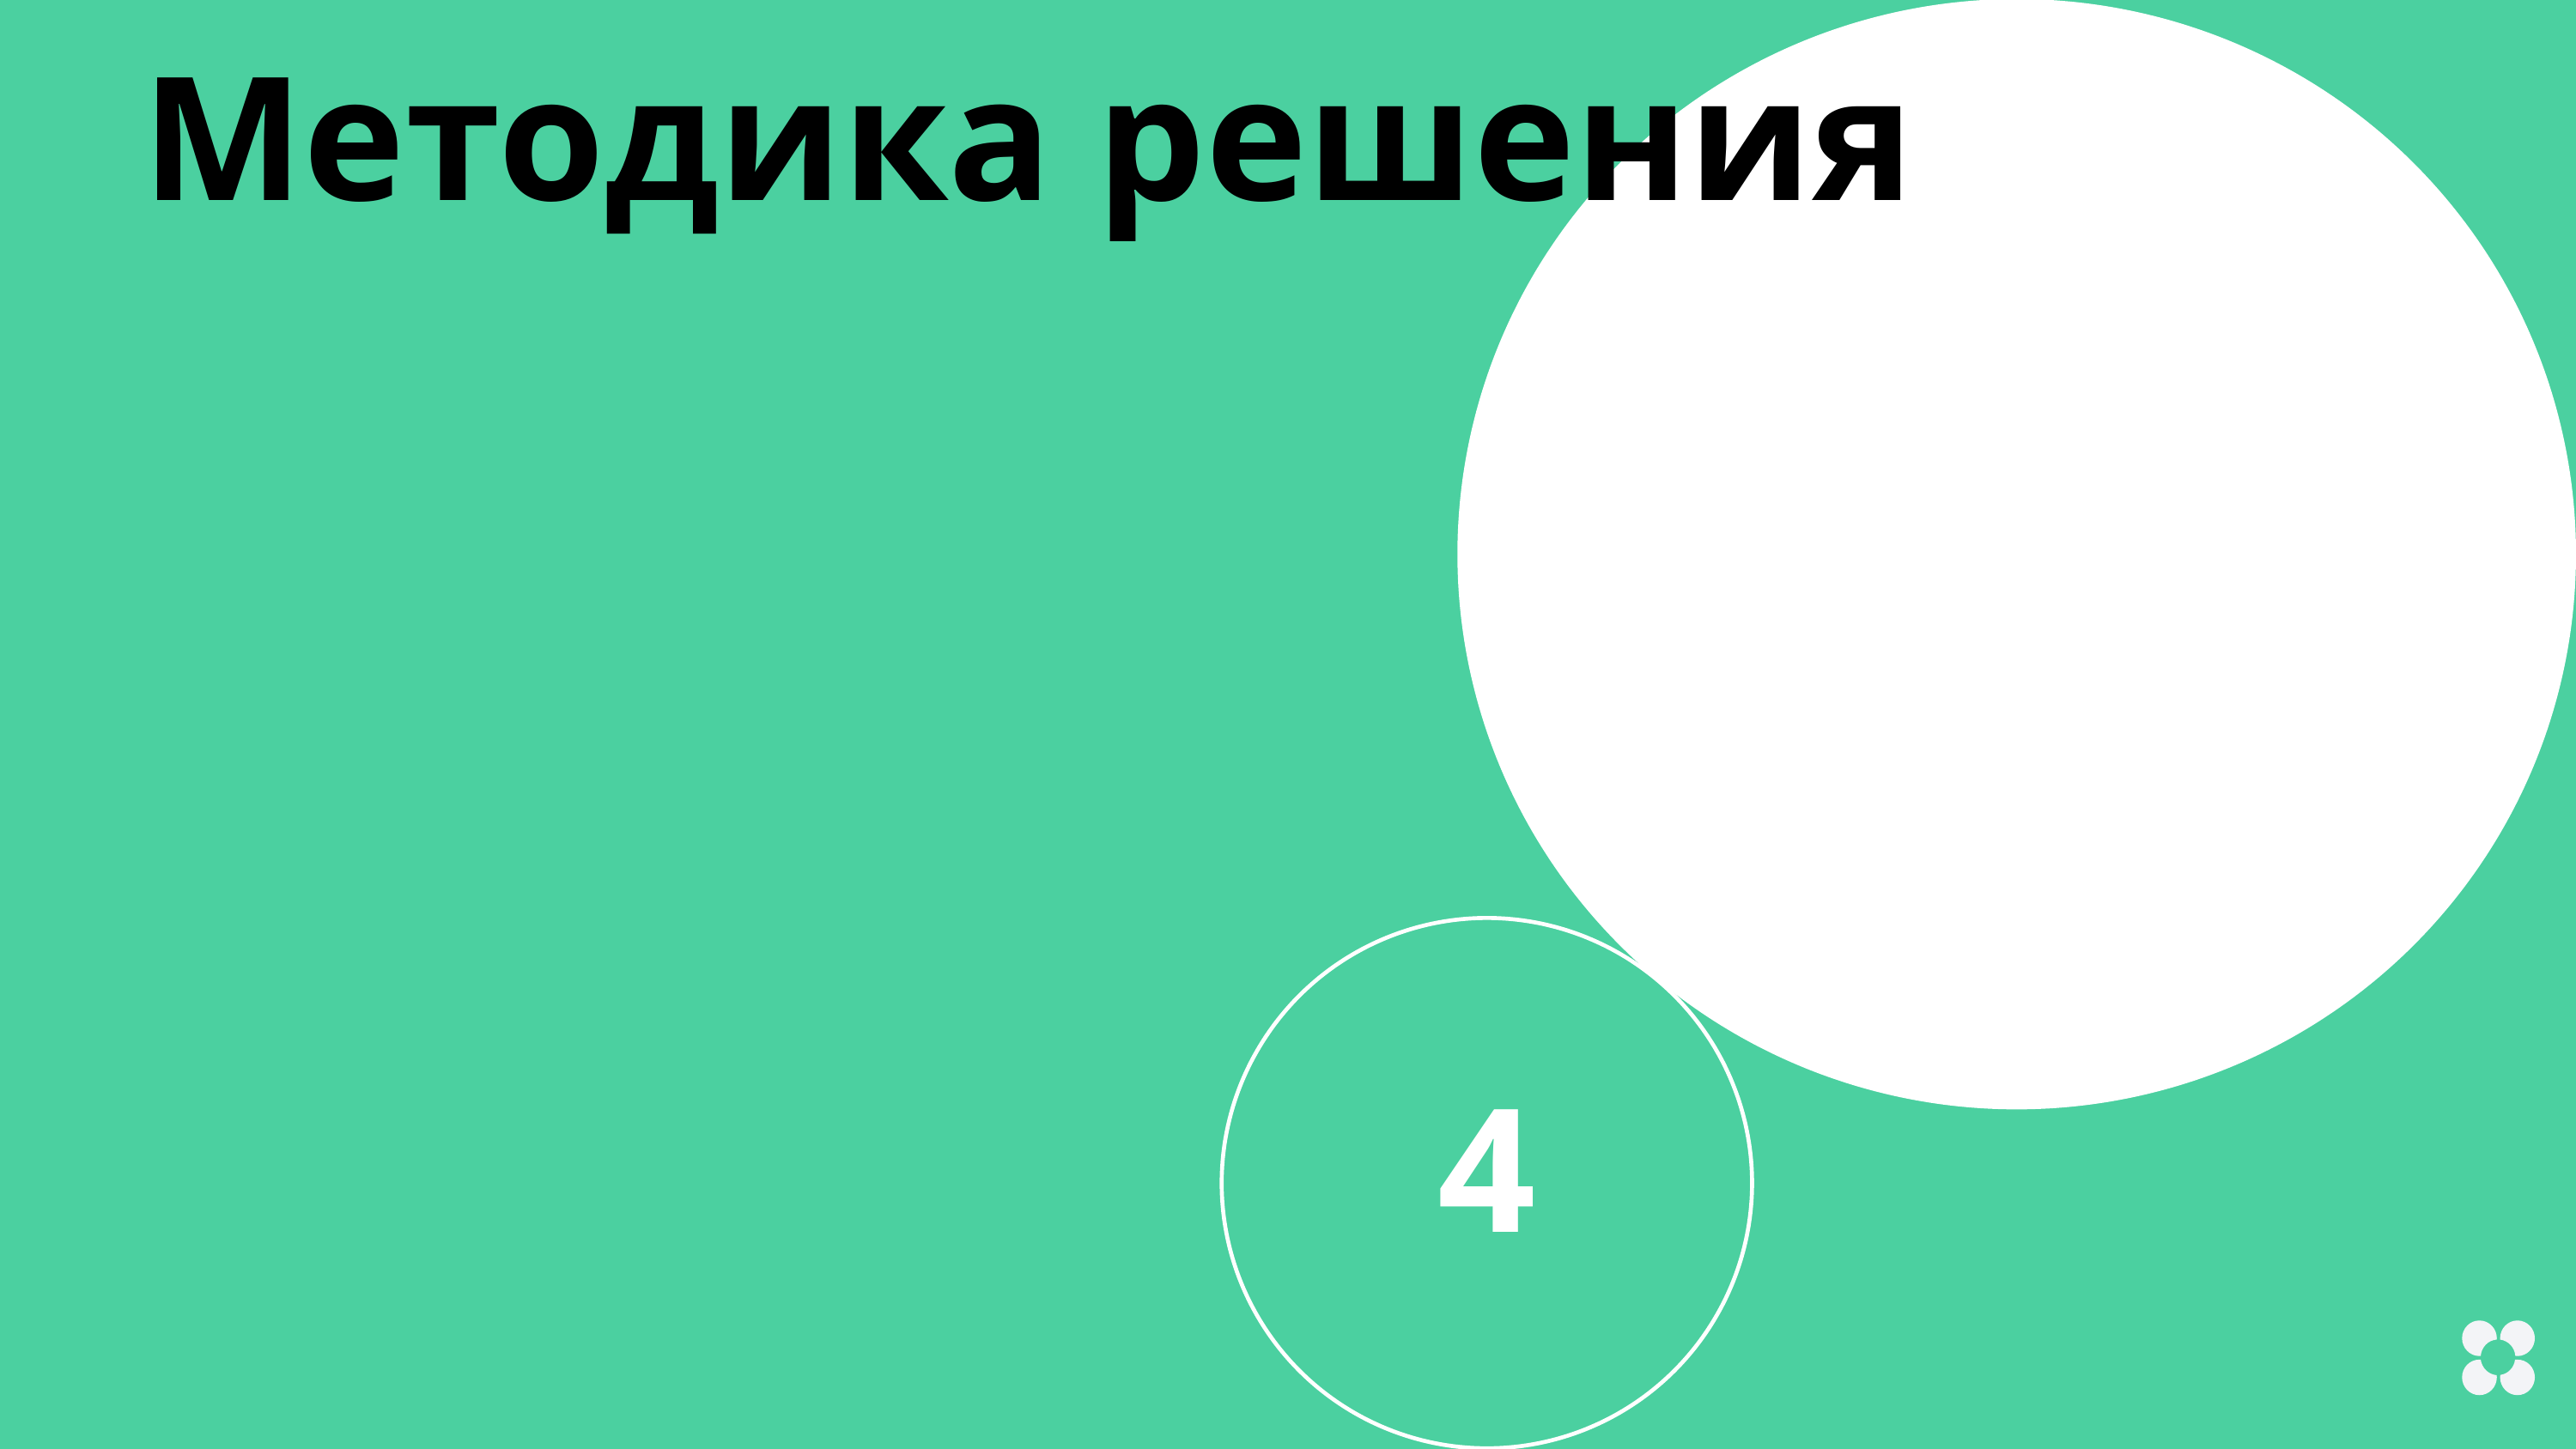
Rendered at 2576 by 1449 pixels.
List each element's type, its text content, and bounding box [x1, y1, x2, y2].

text_box [1499, 0, 2576, 1110]
text_box Методика решения [77, 69, 2091, 766]
text_box 4 [1221, 918, 1753, 1449]
